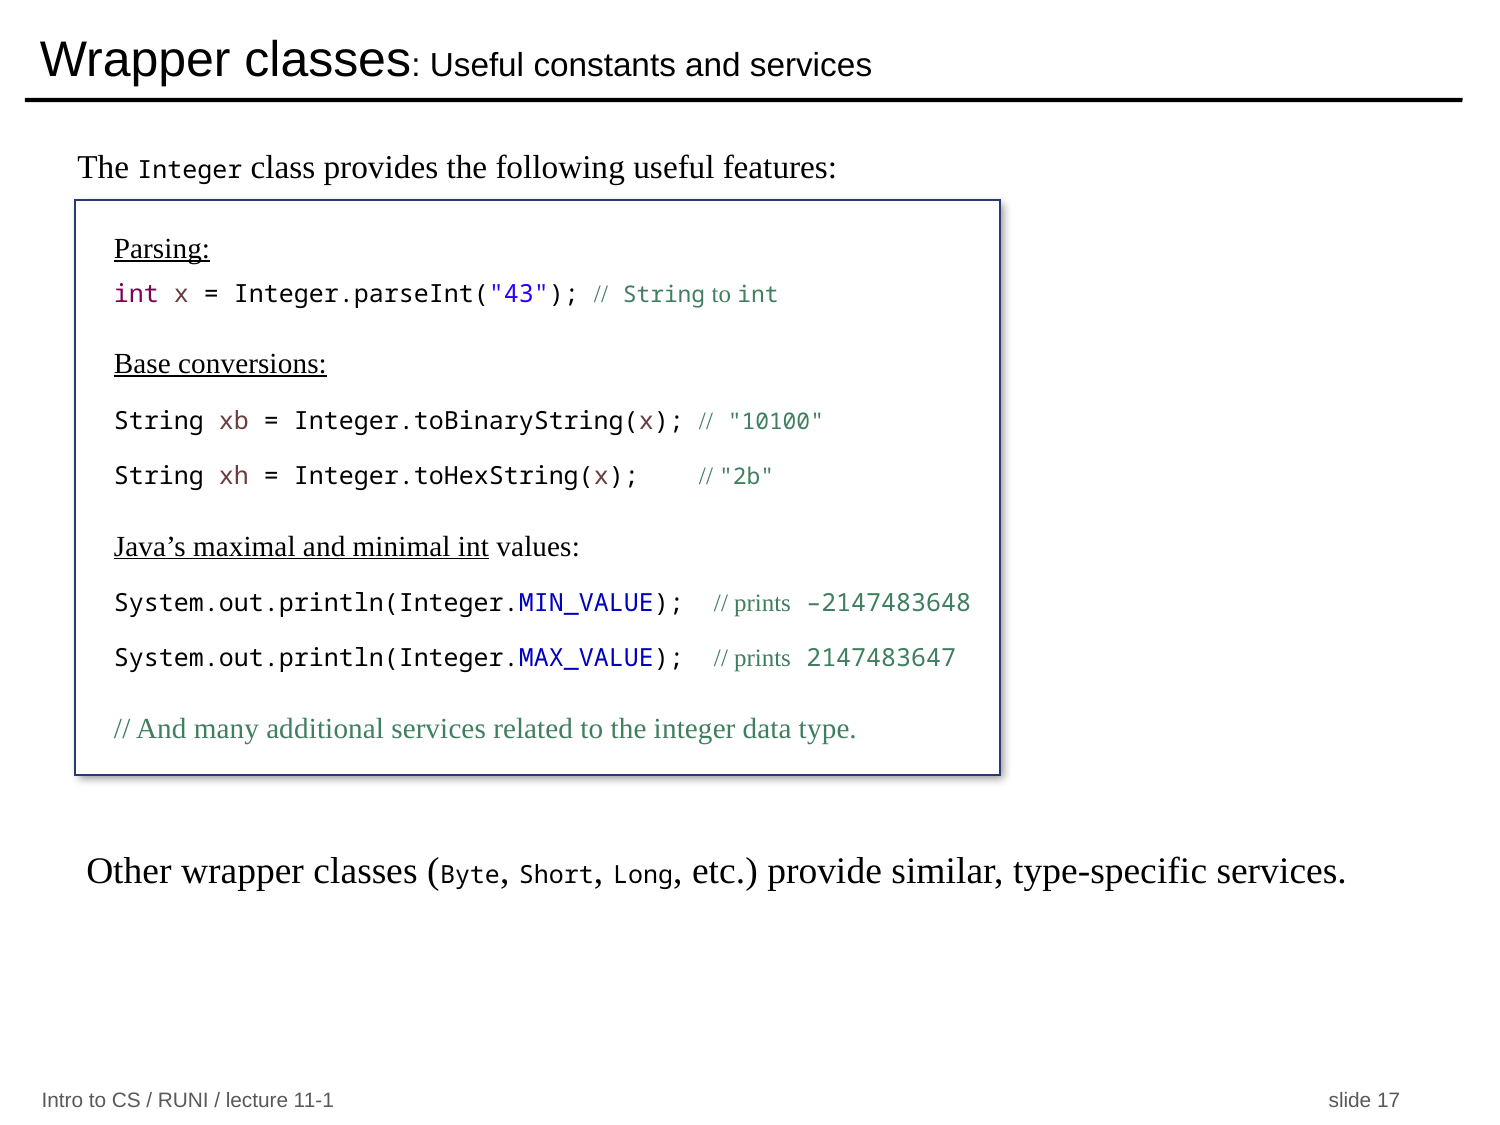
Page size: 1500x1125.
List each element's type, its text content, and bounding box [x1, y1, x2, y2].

list The Integer class provides the following useful features: [62, 137, 1500, 213]
text_box Other wrapper classes (Byte, Short, Long, etc.) provide similar, type-specific services. [62, 774, 1400, 963]
title Wrapper classes: Useful constants and services [24, 12, 1463, 100]
text_box Parsing: int x = Integer.parseInt("43"); // String to int Base conversions: String xb = Integer.toBinaryString(x); // "10100" String xh = Integer.toHexString(x); // "2b" Java’s maximal and minimal int values: System.out.println(Integer.MIN_VALUE); // prints –2147483648 System.out.println(Integer.MAX_VALUE); // prints 2147483647 // And many additional services related to the integer data type. [75, 200, 1000, 775]
